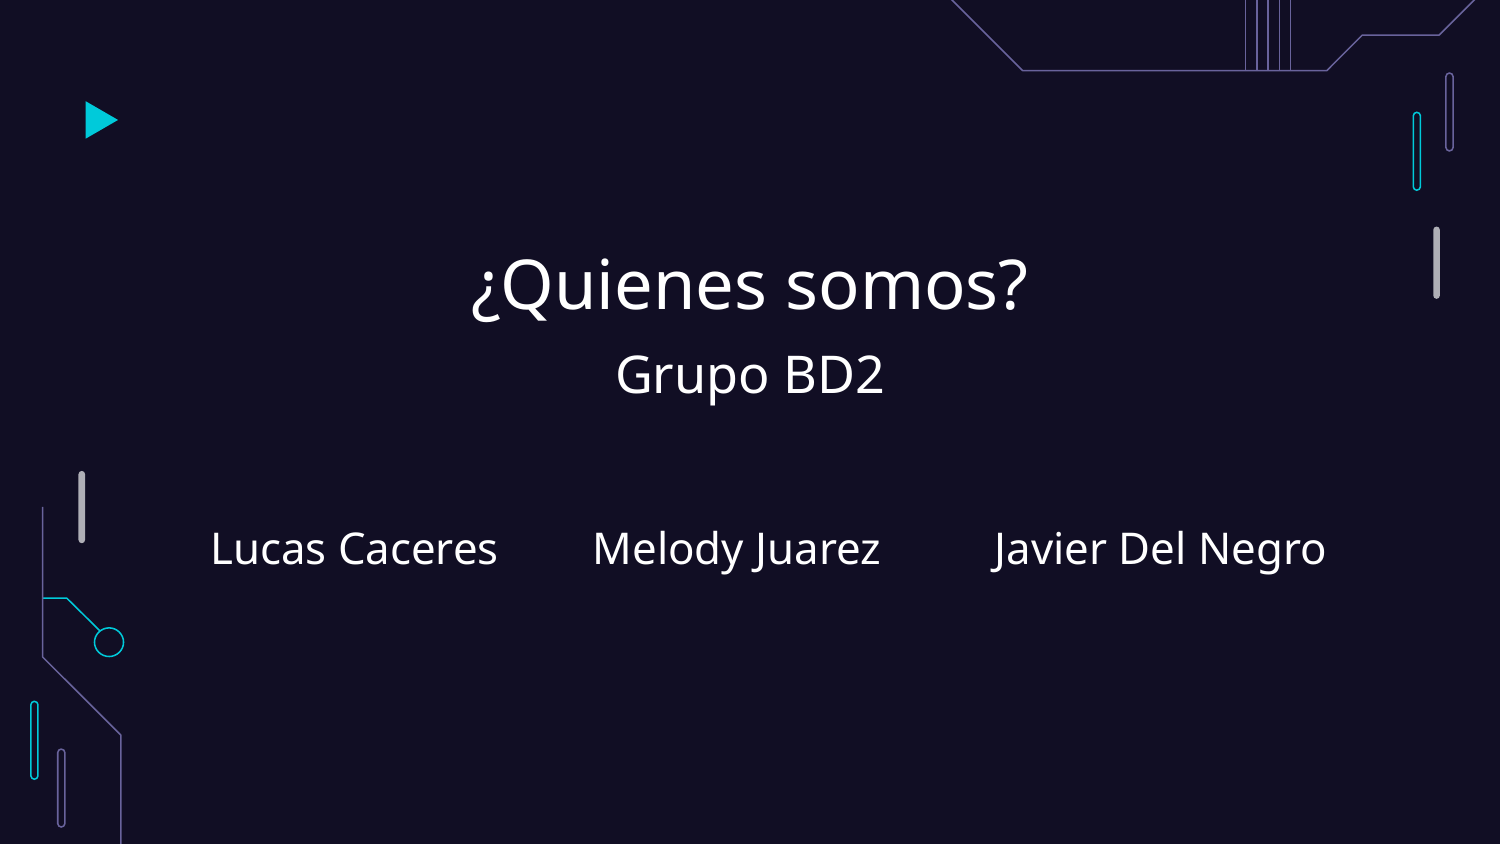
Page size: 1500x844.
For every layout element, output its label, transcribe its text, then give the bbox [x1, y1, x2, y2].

subtitle Lucas Caceres [175, 509, 534, 589]
title ¿Quienes somos? [118, 225, 1382, 320]
list Grupo BD2 [118, 325, 1382, 396]
subtitle Javier Del Negro [939, 509, 1382, 589]
subtitle Melody Juarez [557, 509, 916, 589]
